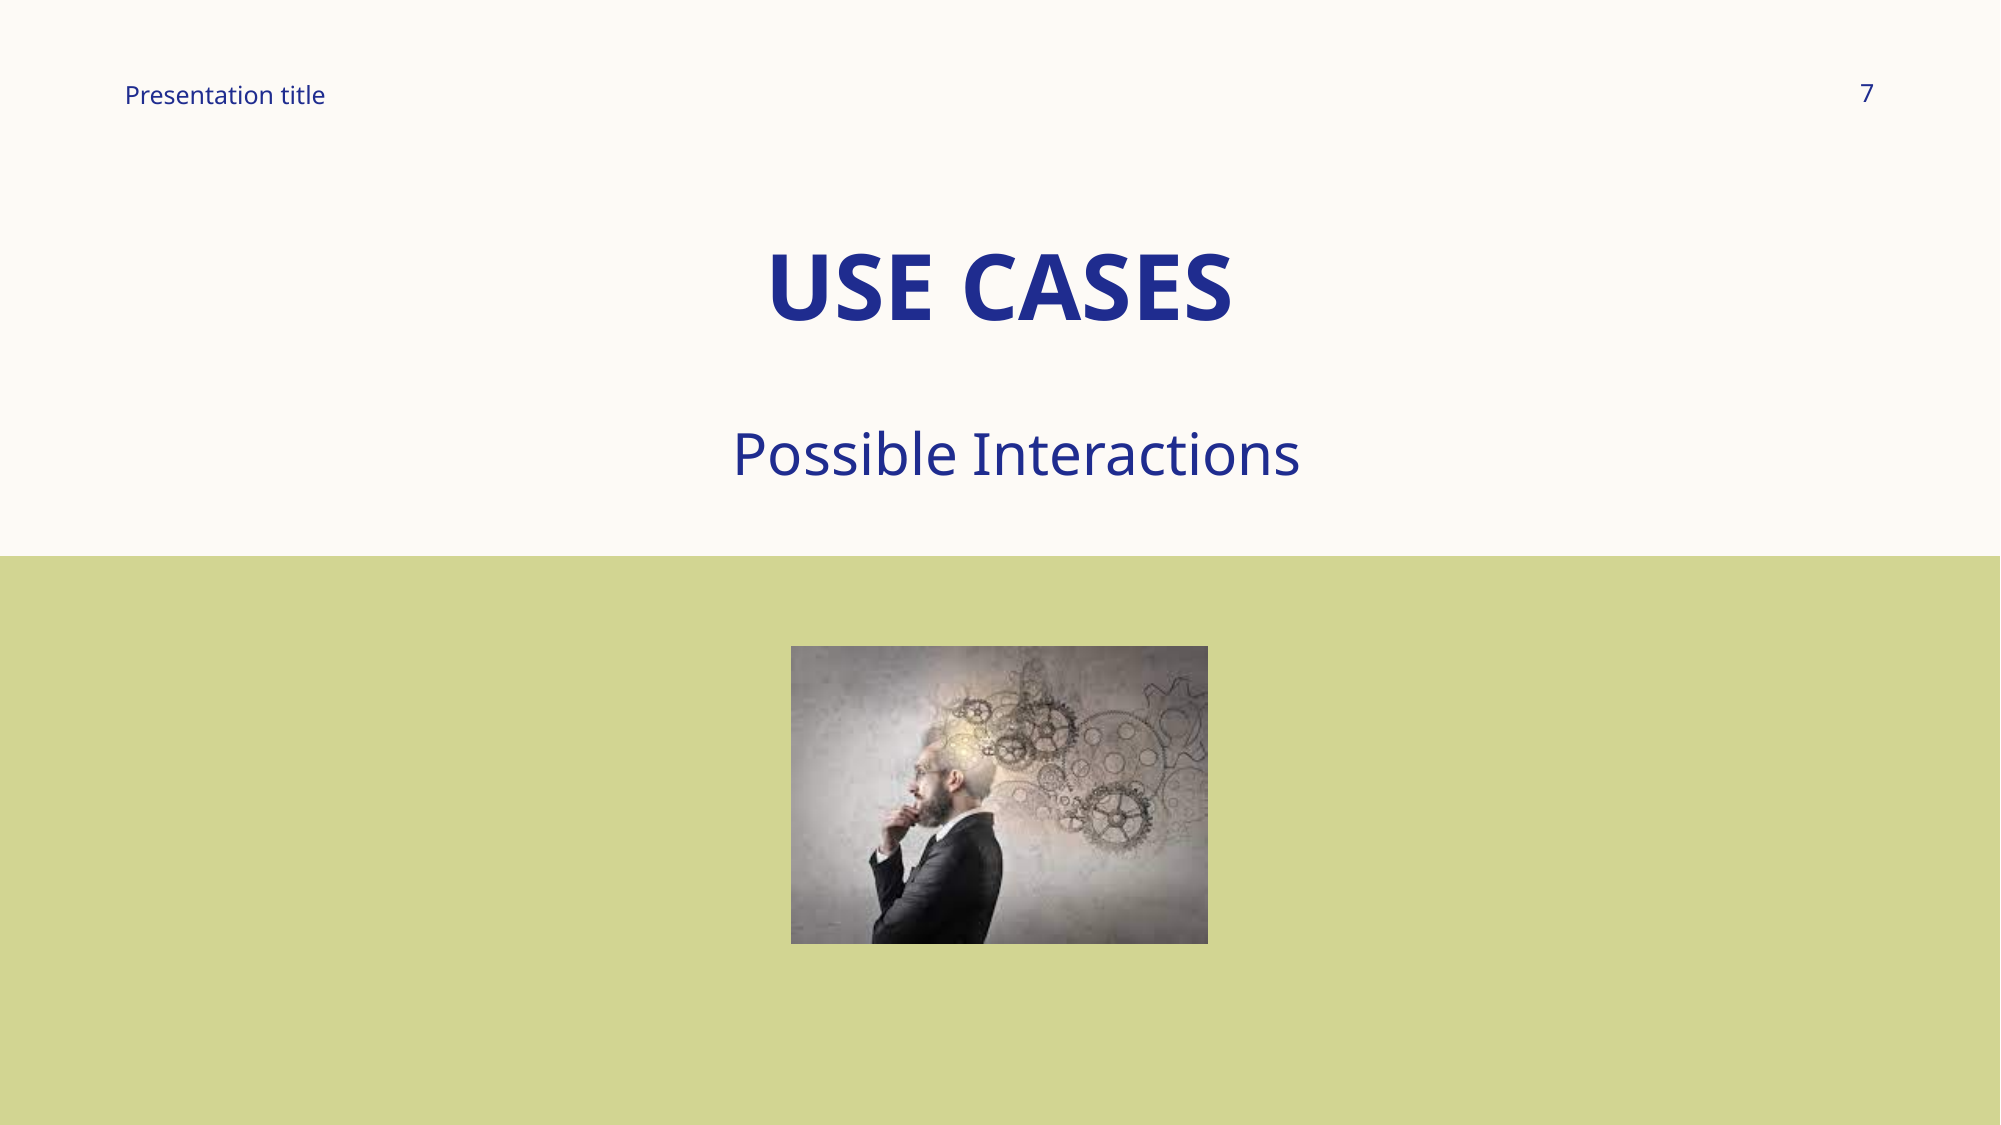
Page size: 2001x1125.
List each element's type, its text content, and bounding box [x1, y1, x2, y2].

picture [791, 646, 1208, 944]
text_box Possible Interactions [717, 410, 1369, 468]
title USE CASES [124, 123, 1875, 347]
footer Presentation title [124, 75, 650, 116]
slide_number 7 [1712, 75, 1875, 116]
